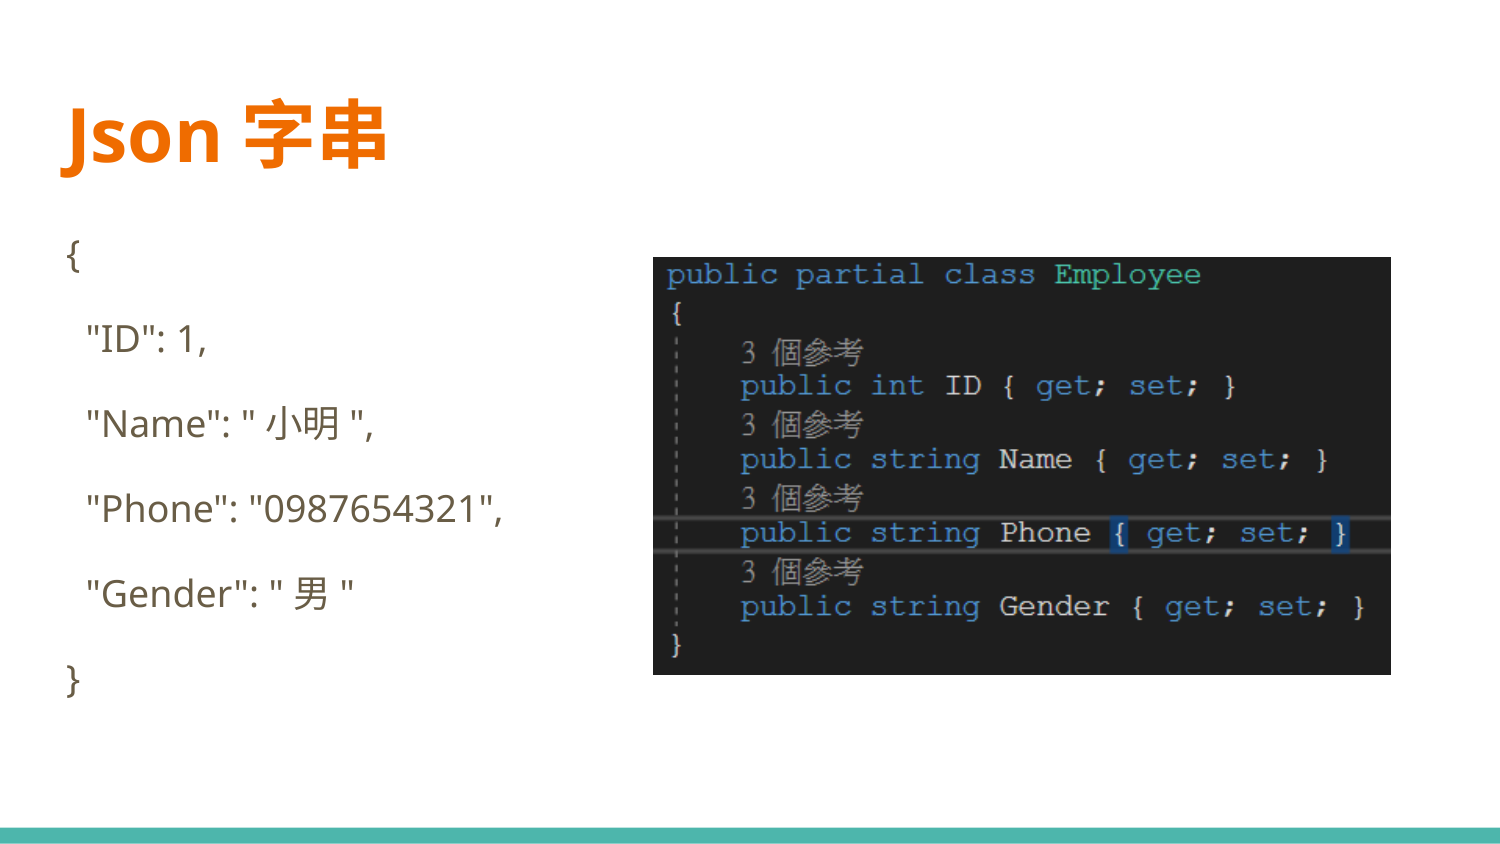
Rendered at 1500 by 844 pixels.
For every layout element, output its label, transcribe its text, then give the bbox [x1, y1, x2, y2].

picture [653, 256, 1392, 675]
title Json字串 [51, 72, 1449, 189]
list { "ID": 1, "Name": "小明", "Phone": "0987654321", "Gender": "男" } [51, 207, 1449, 750]
